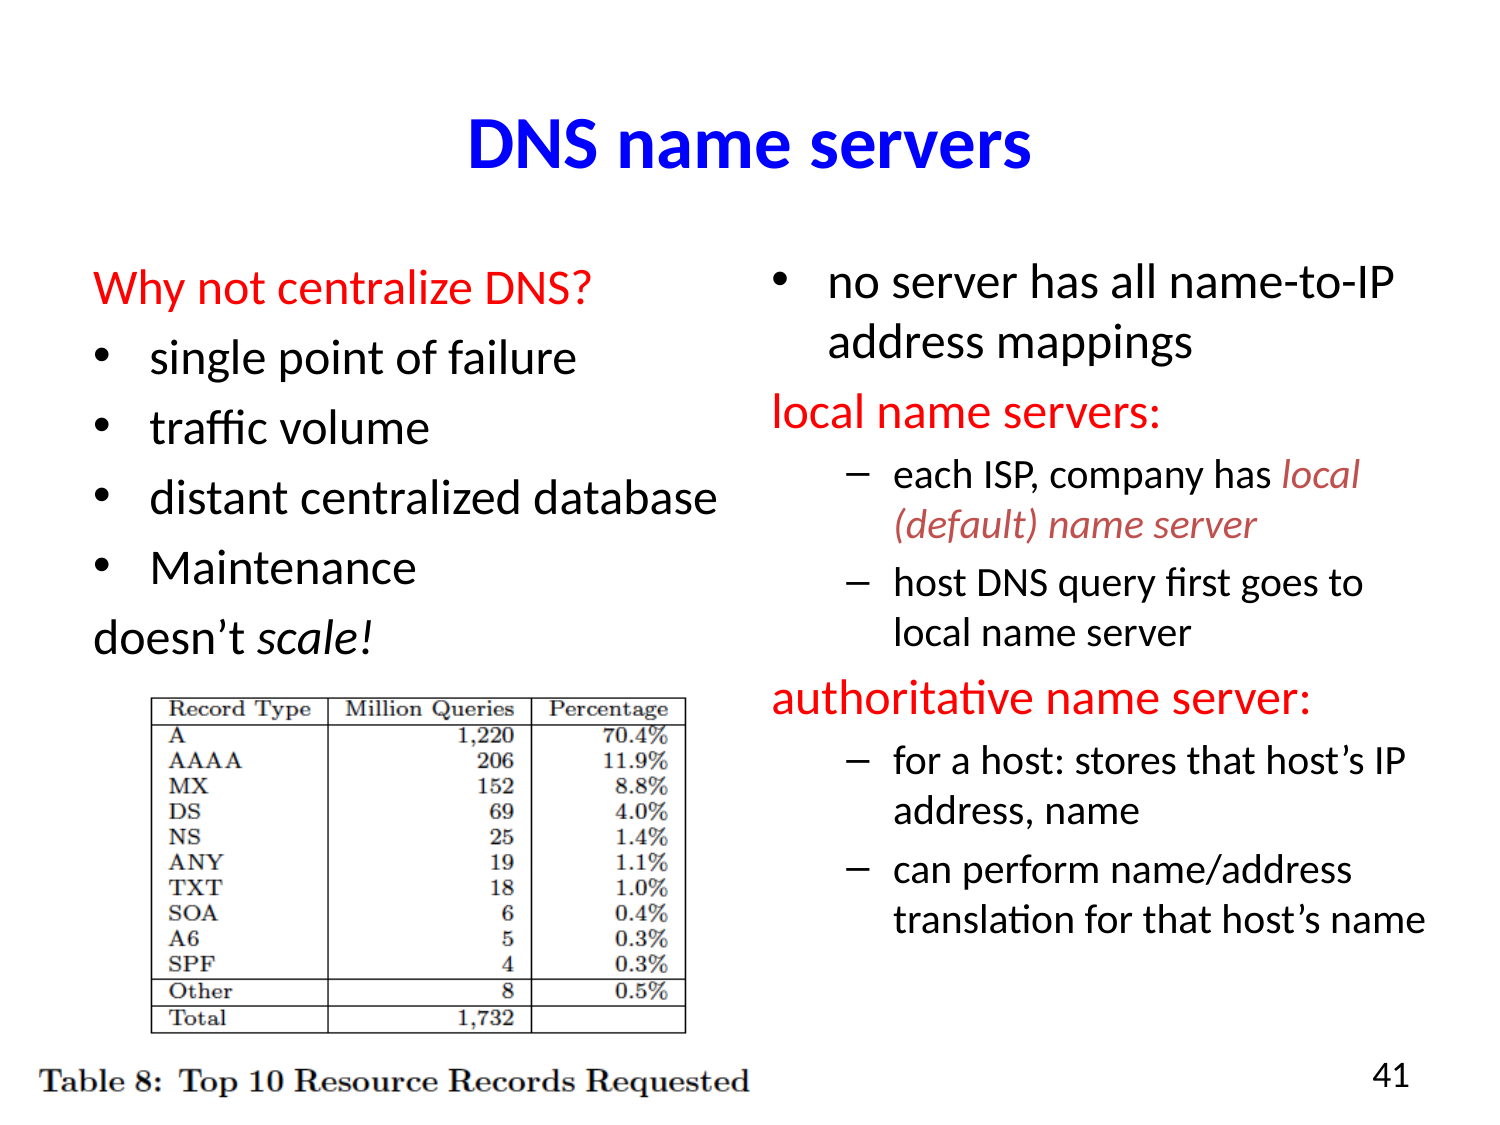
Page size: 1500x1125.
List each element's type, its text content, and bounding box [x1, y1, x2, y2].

list Why not centralize DNS? single point of failure traffic volume distant centralized database Maintenance doesn’t scale! [78, 246, 766, 1010]
title DNS name servers [75, 45, 1425, 233]
slide_number 41 [1074, 1042, 1425, 1103]
list no server has all name-to-IP address mappings local name servers: each ISP, company has local (default) name server host DNS query first goes to local name server authoritative name server: for a host: stores that host’s IP address, name can perform name/address translation for that host’s name [756, 240, 1446, 1004]
picture [21, 674, 757, 1103]
